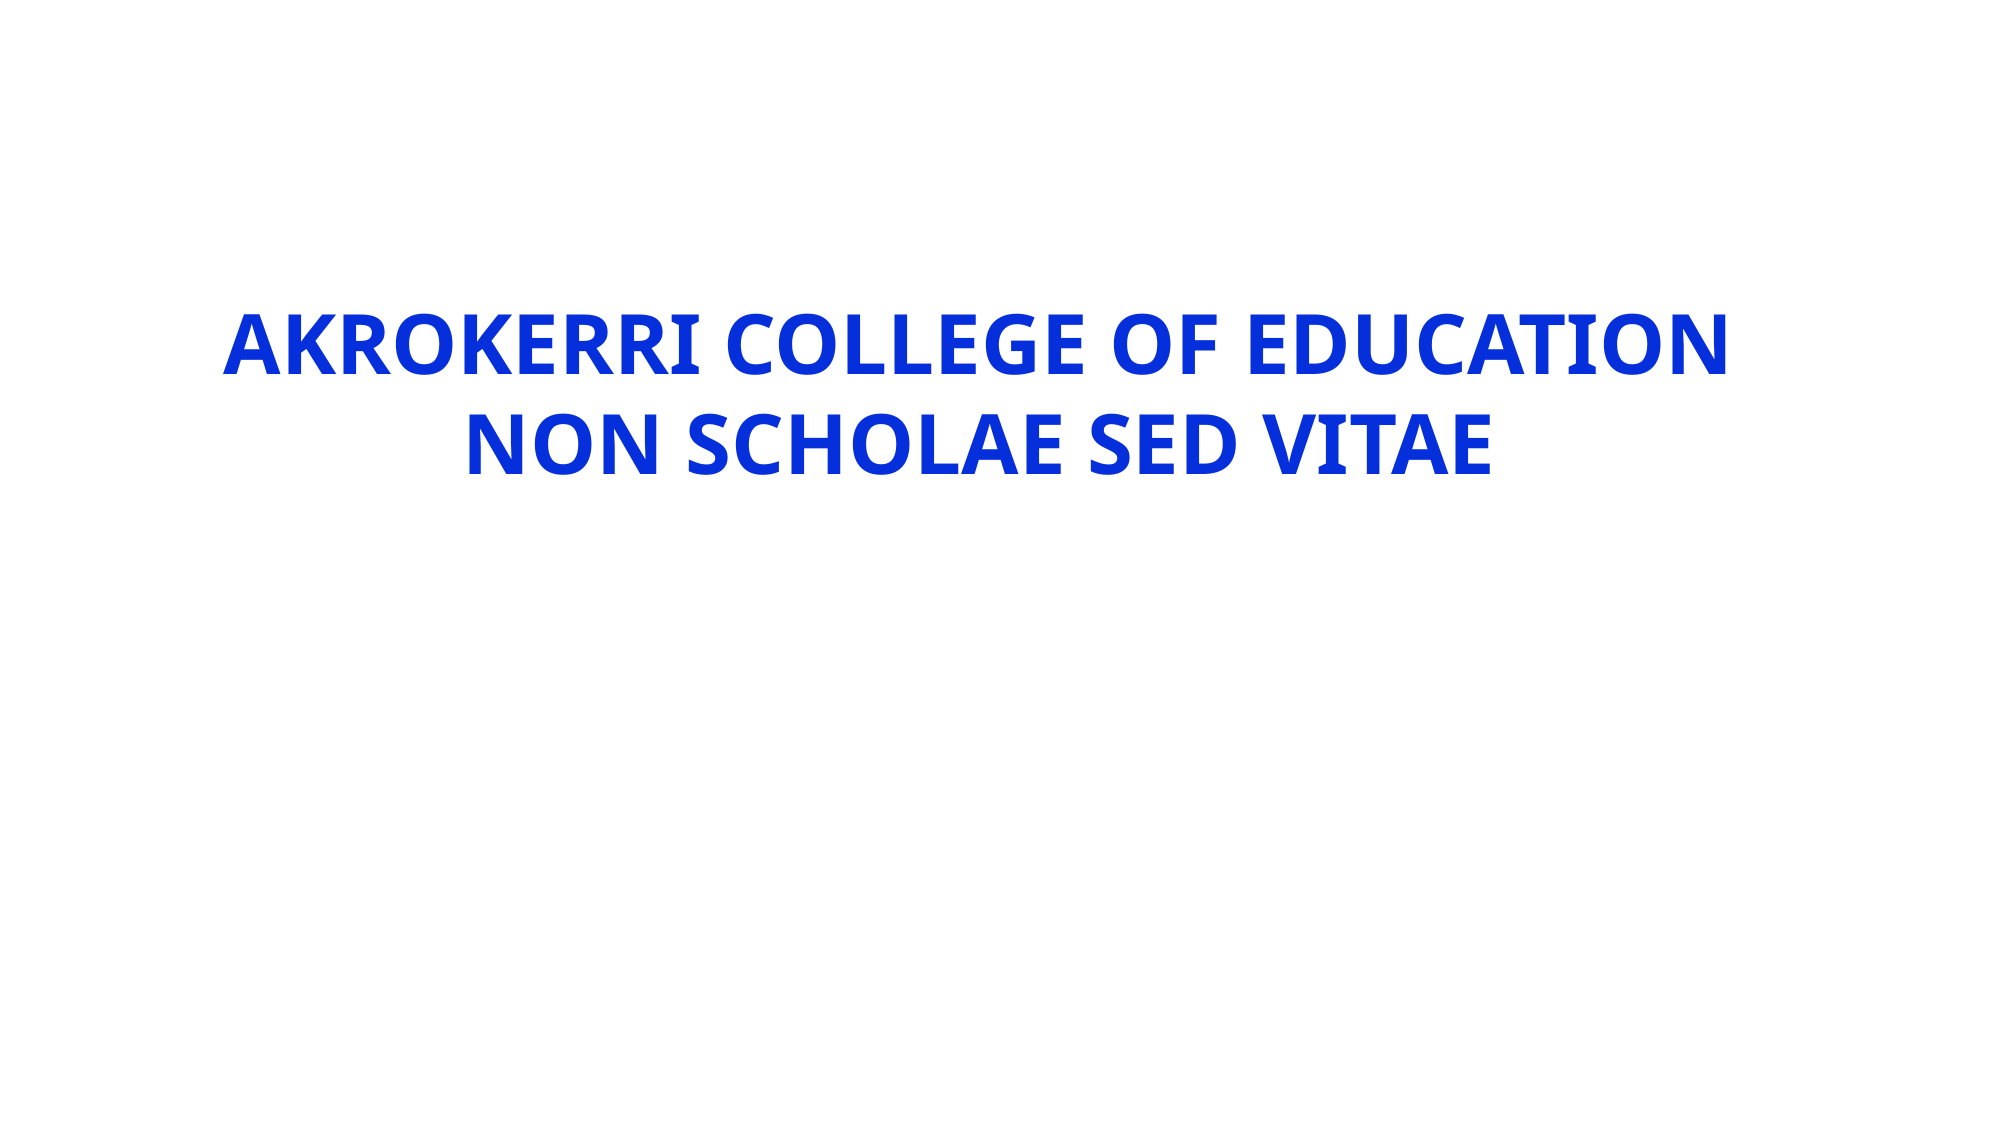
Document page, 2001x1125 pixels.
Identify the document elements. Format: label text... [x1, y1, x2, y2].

text_box AKROKERRI COLLEGE OF EDUCATION NON SCHOLAE SED VITAE [182, 283, 1776, 499]
